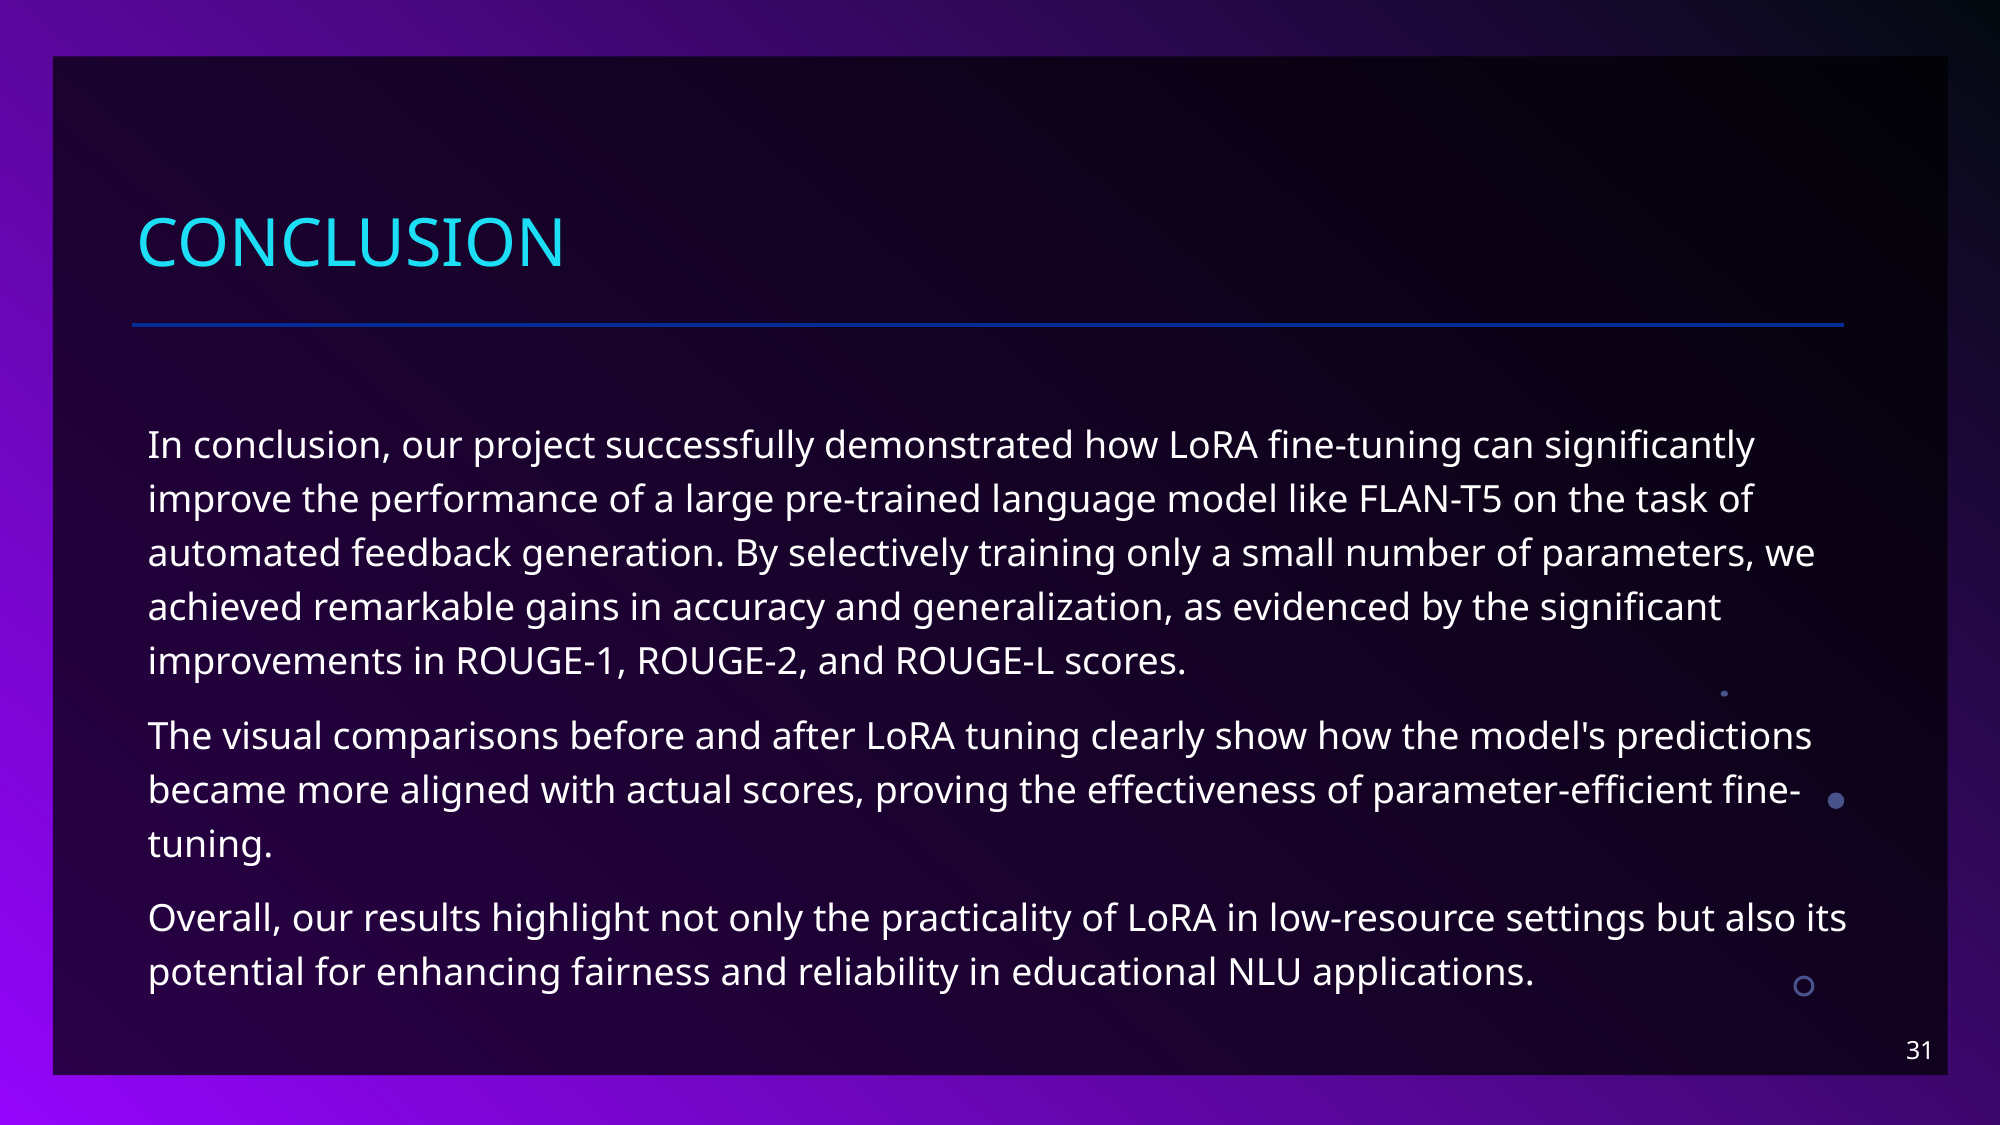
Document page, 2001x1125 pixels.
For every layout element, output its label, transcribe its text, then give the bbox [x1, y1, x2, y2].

slide_number 31 [1499, 1021, 1950, 1082]
title conclusion [121, 70, 1845, 289]
list In conclusion, our project successfully demonstrated how LoRA fine-tuning can significantly improve the performance of a large pre-trained language model like FLAN-T5 on the task of automated feedback generation. By selectively training only a small number of parameters, we achieved remarkable gains in accuracy and generalization, as evidenced by the significant improvements in ROUGE-1, ROUGE-2, and ROUGE-L scores. The visual comparisons before and after LoRA tuning clearly show how the model's predictions became more aligned with actual scores, proving the effectiveness of parameter-efficient fine-tuning. Overall, our results highlight not only the practicality of LoRA in low-resource settings but also its potential for enhancing fairness and reliability in educational NLU applications. [132, 404, 1905, 1016]
